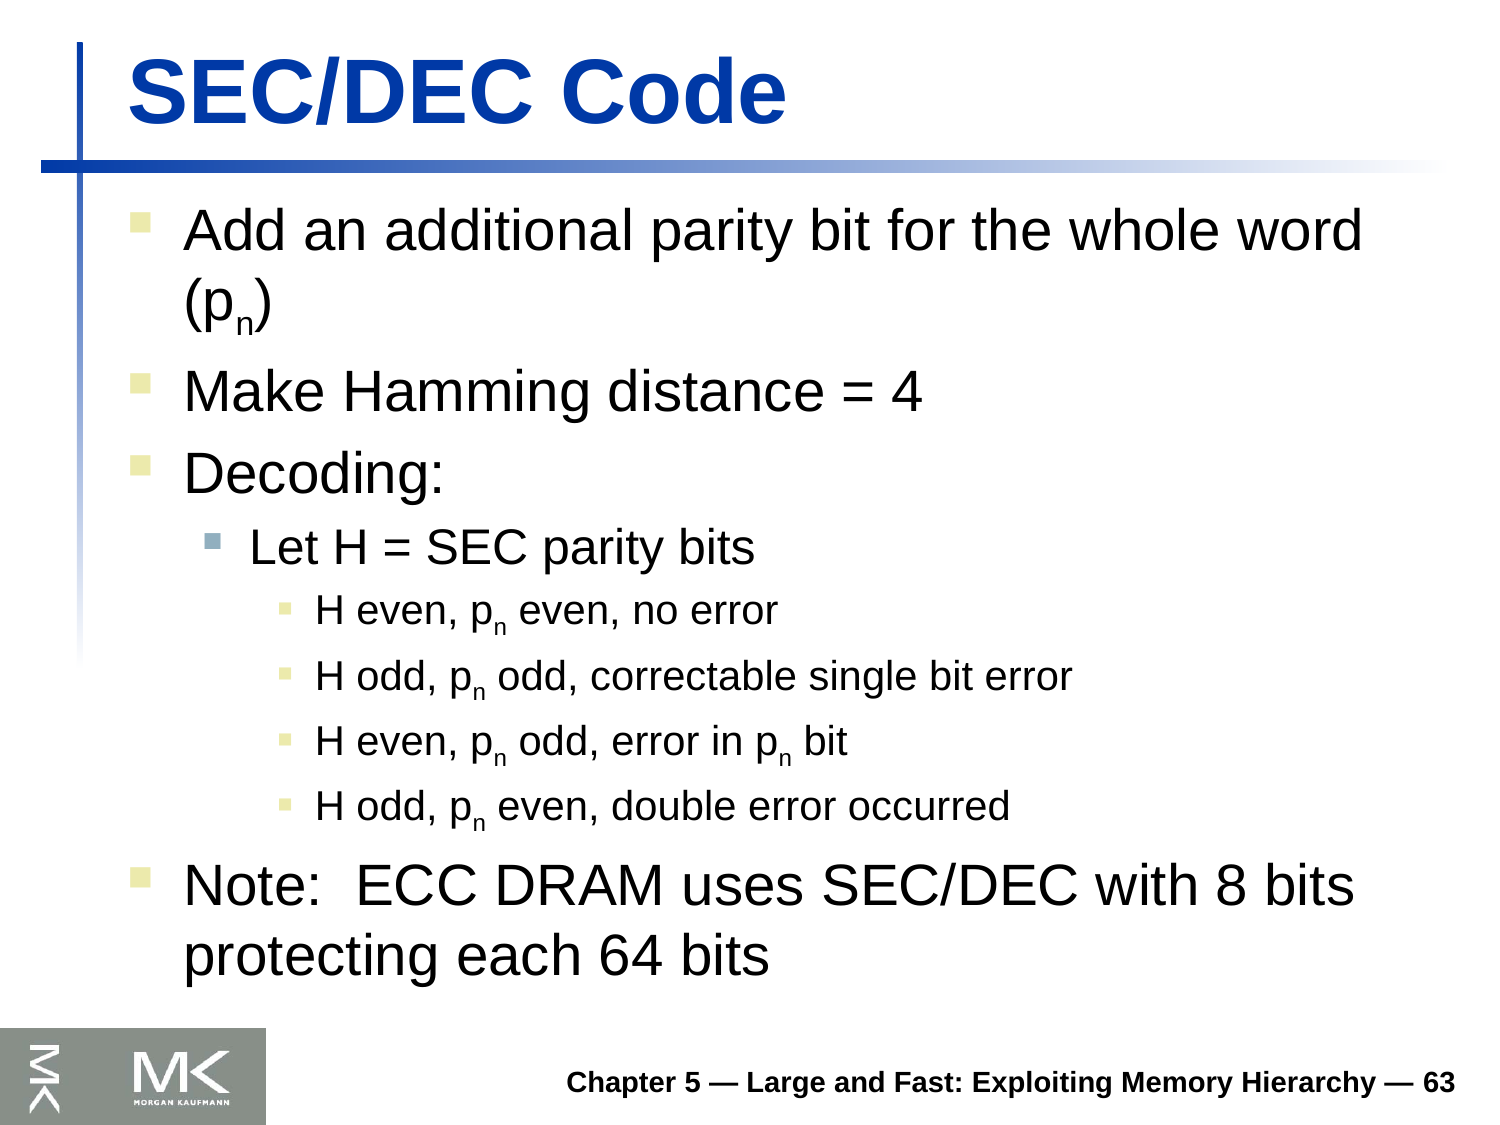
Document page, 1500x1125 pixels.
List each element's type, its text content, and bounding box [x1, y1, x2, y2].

title SEC/DEC Code [112, 23, 1468, 149]
footer Chapter 5 — Large and Fast: Exploiting Memory Hierarchy — 63 [277, 1046, 1471, 1106]
picture [0, 1028, 266, 1125]
list Add an additional parity bit for the whole word (pn) Make Hamming distance = 4 Decoding: Let H = SEC parity bits H even, pn even, no error H odd, pn odd, correctable single bit error H even, pn odd, error in pn bit H odd, pn even, double error occurred Note: ECC DRAM uses SEC/DEC with 8 bits protecting each 64 bits [112, 184, 1469, 1024]
